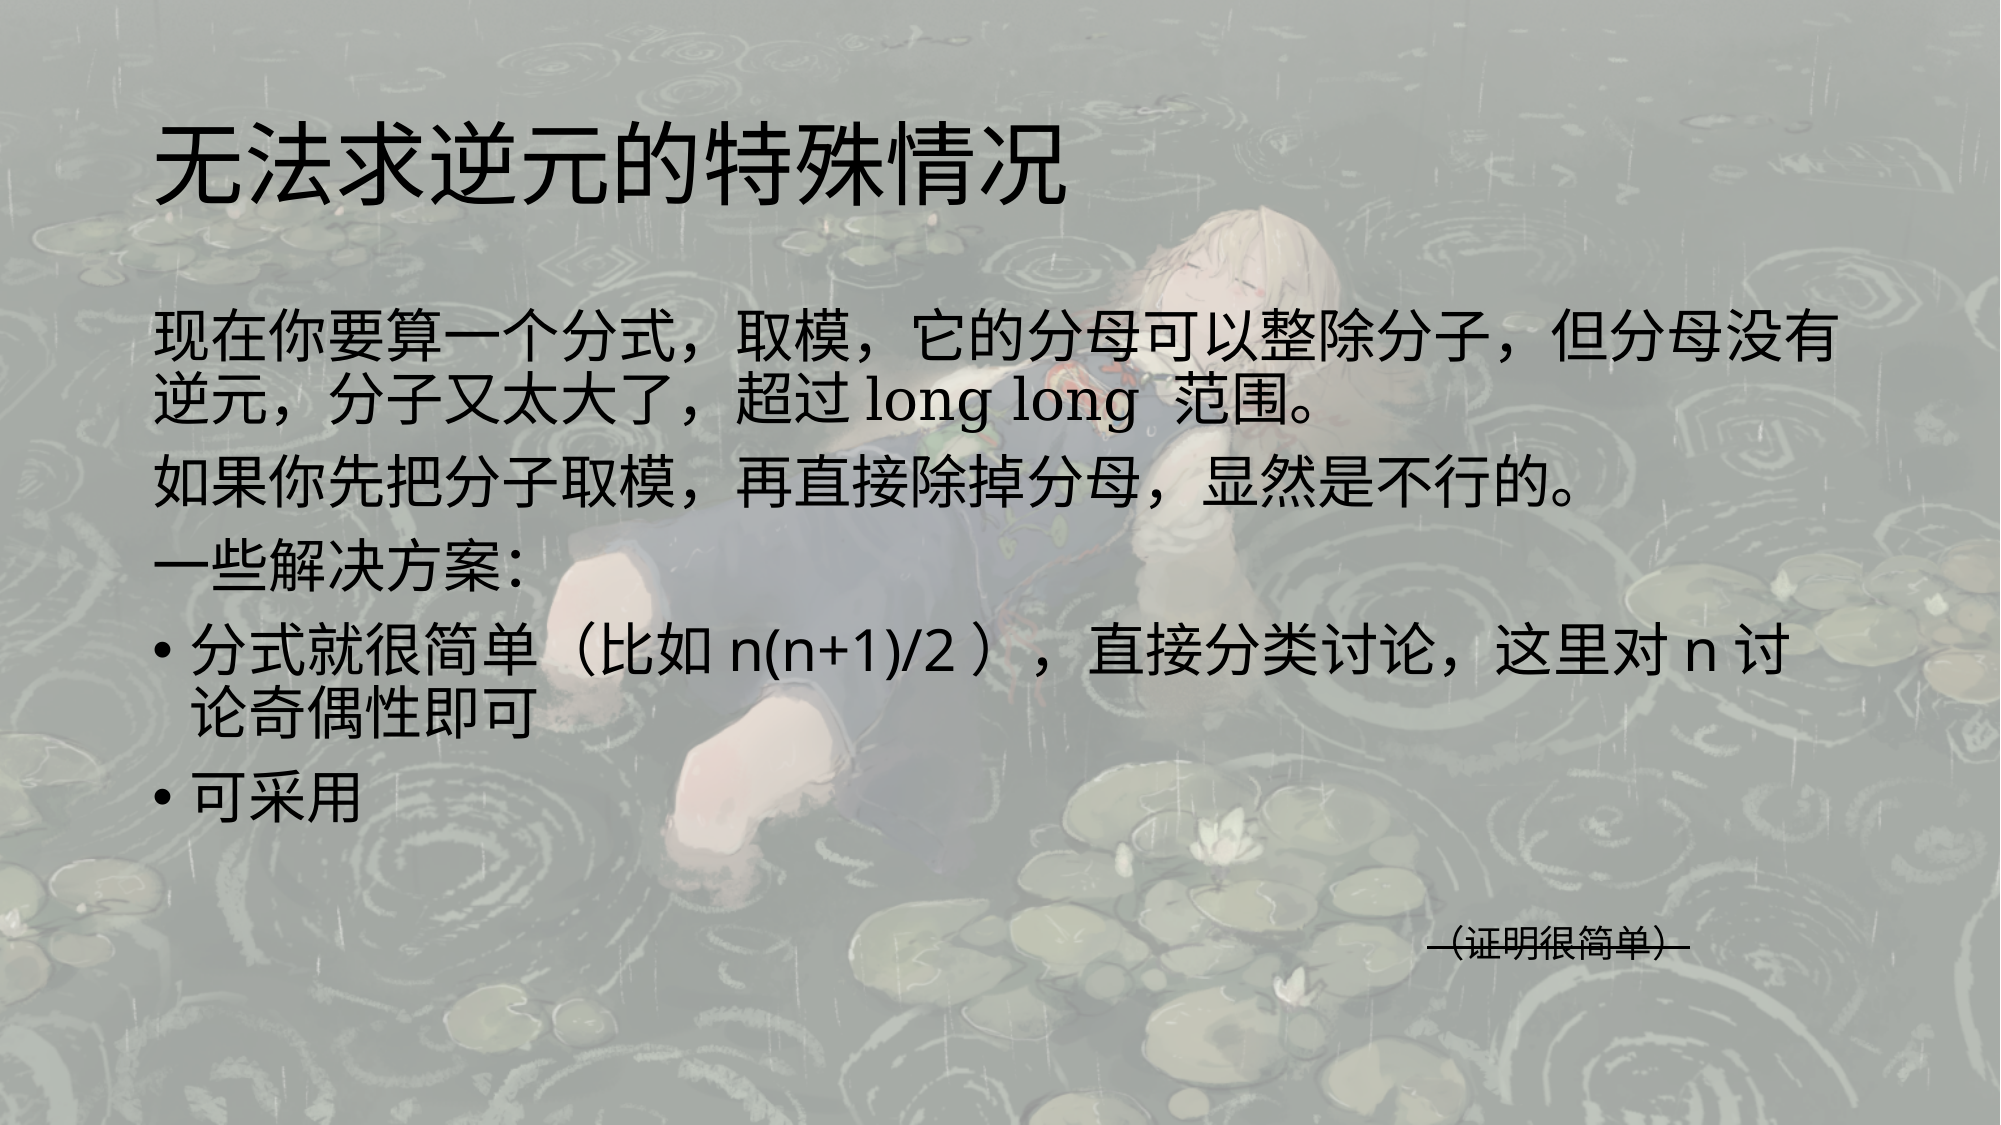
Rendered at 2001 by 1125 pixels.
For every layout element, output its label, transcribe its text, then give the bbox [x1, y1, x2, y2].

title 无法求逆元的特殊情况 [137, 59, 1863, 278]
